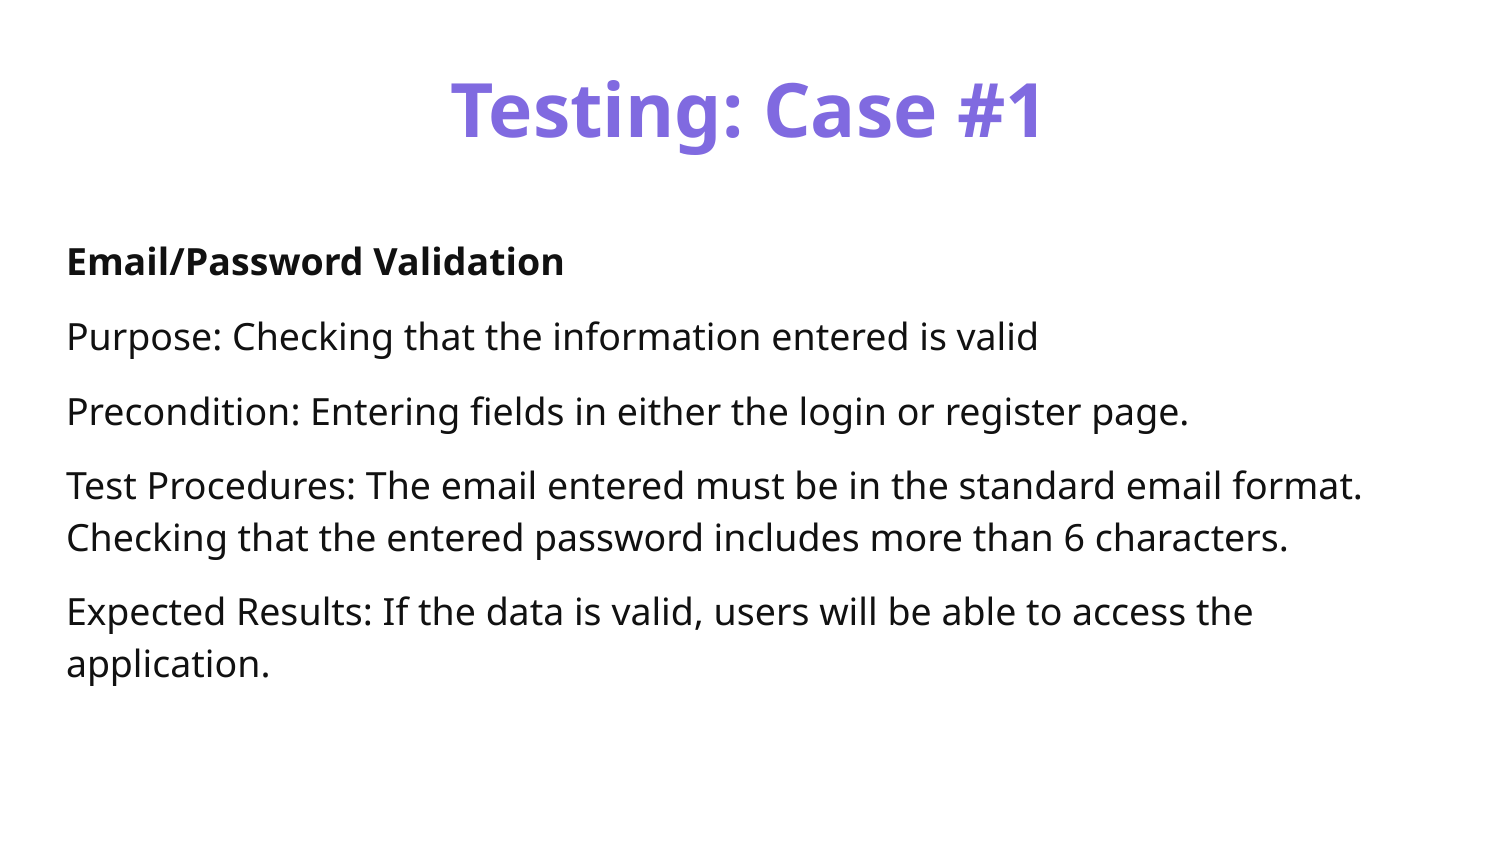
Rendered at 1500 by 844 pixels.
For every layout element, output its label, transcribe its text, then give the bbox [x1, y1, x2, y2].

list Email/Password Validation Purpose: Checking that the information entered is valid Precondition: Entering fields in either the login or register page. Test Procedures: The email entered must be in the standard email format. Checking that the entered password includes more than 6 characters. Expected Results: If the data is valid, users will be able to access the application. [51, 216, 1449, 777]
title Testing: Case #1 [51, 47, 1449, 148]
